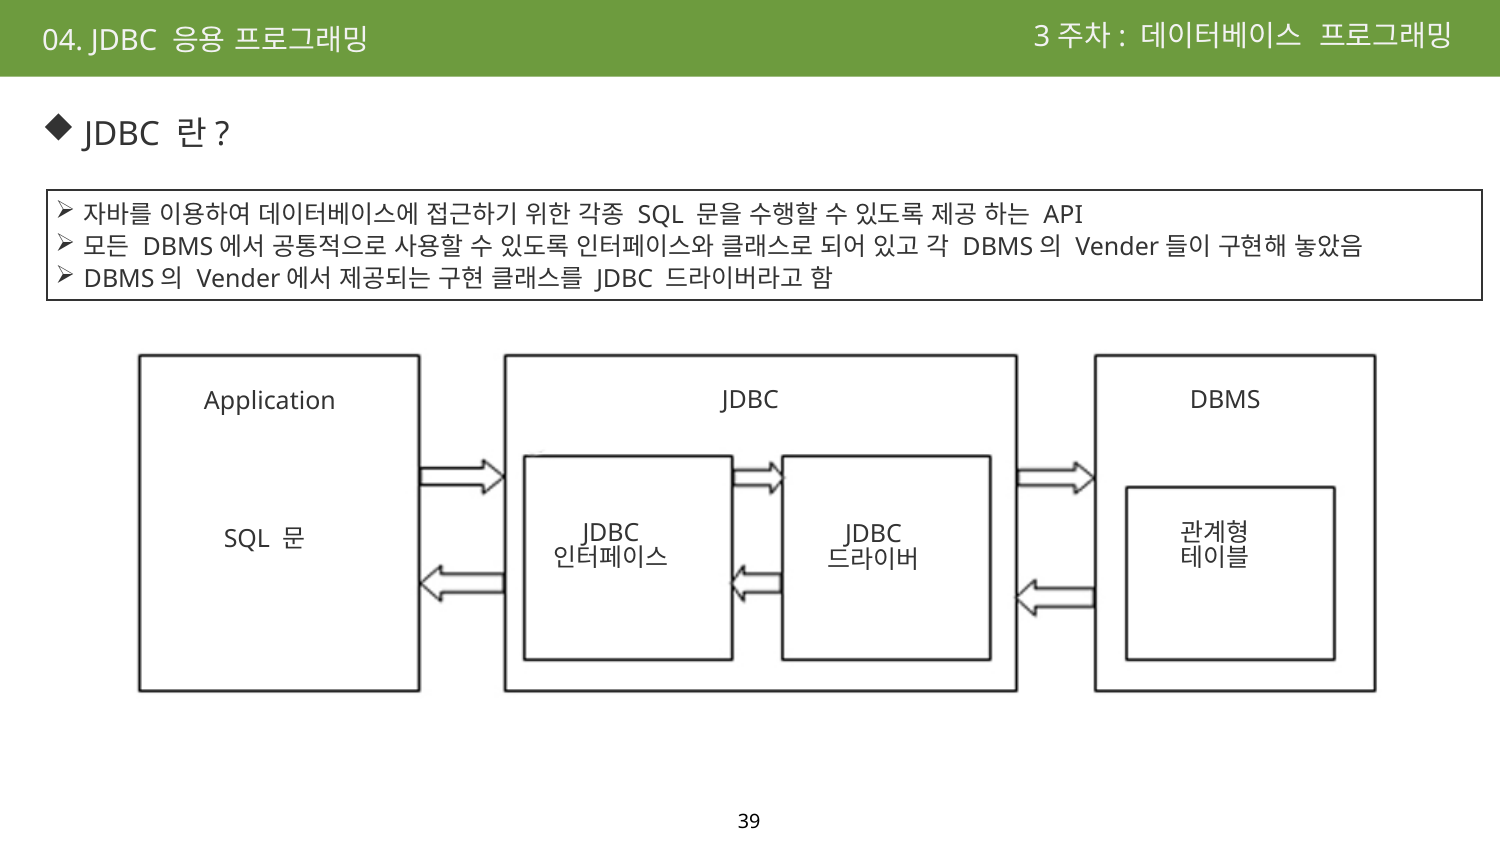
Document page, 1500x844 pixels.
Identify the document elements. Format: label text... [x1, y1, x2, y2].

text_box 3주차: 데이터베이스 프로그래밍 [1025, 16, 1491, 61]
slide_number 39 [728, 800, 771, 843]
text_box 자바를 이용하여 데이터베이스에 접근하기 위한 각종 SQL 문을 수행할 수 있도록 제공 하는 API 모든 DBMS에서 공통적으로 사용할 수 있도록 인터페이스와 클래스로 되어 있고 각 DBMS의 Vender들이 구현해 놓았음 DBMS의 Vender에서 제공되는 구현 클래스를 JDBC 드라이버라고 함 [47, 189, 1483, 301]
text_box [130, 347, 1388, 699]
text_box JDBC 란? [33, 111, 876, 160]
list 04. JDBC 응용 프로그래밍 [33, 19, 500, 67]
